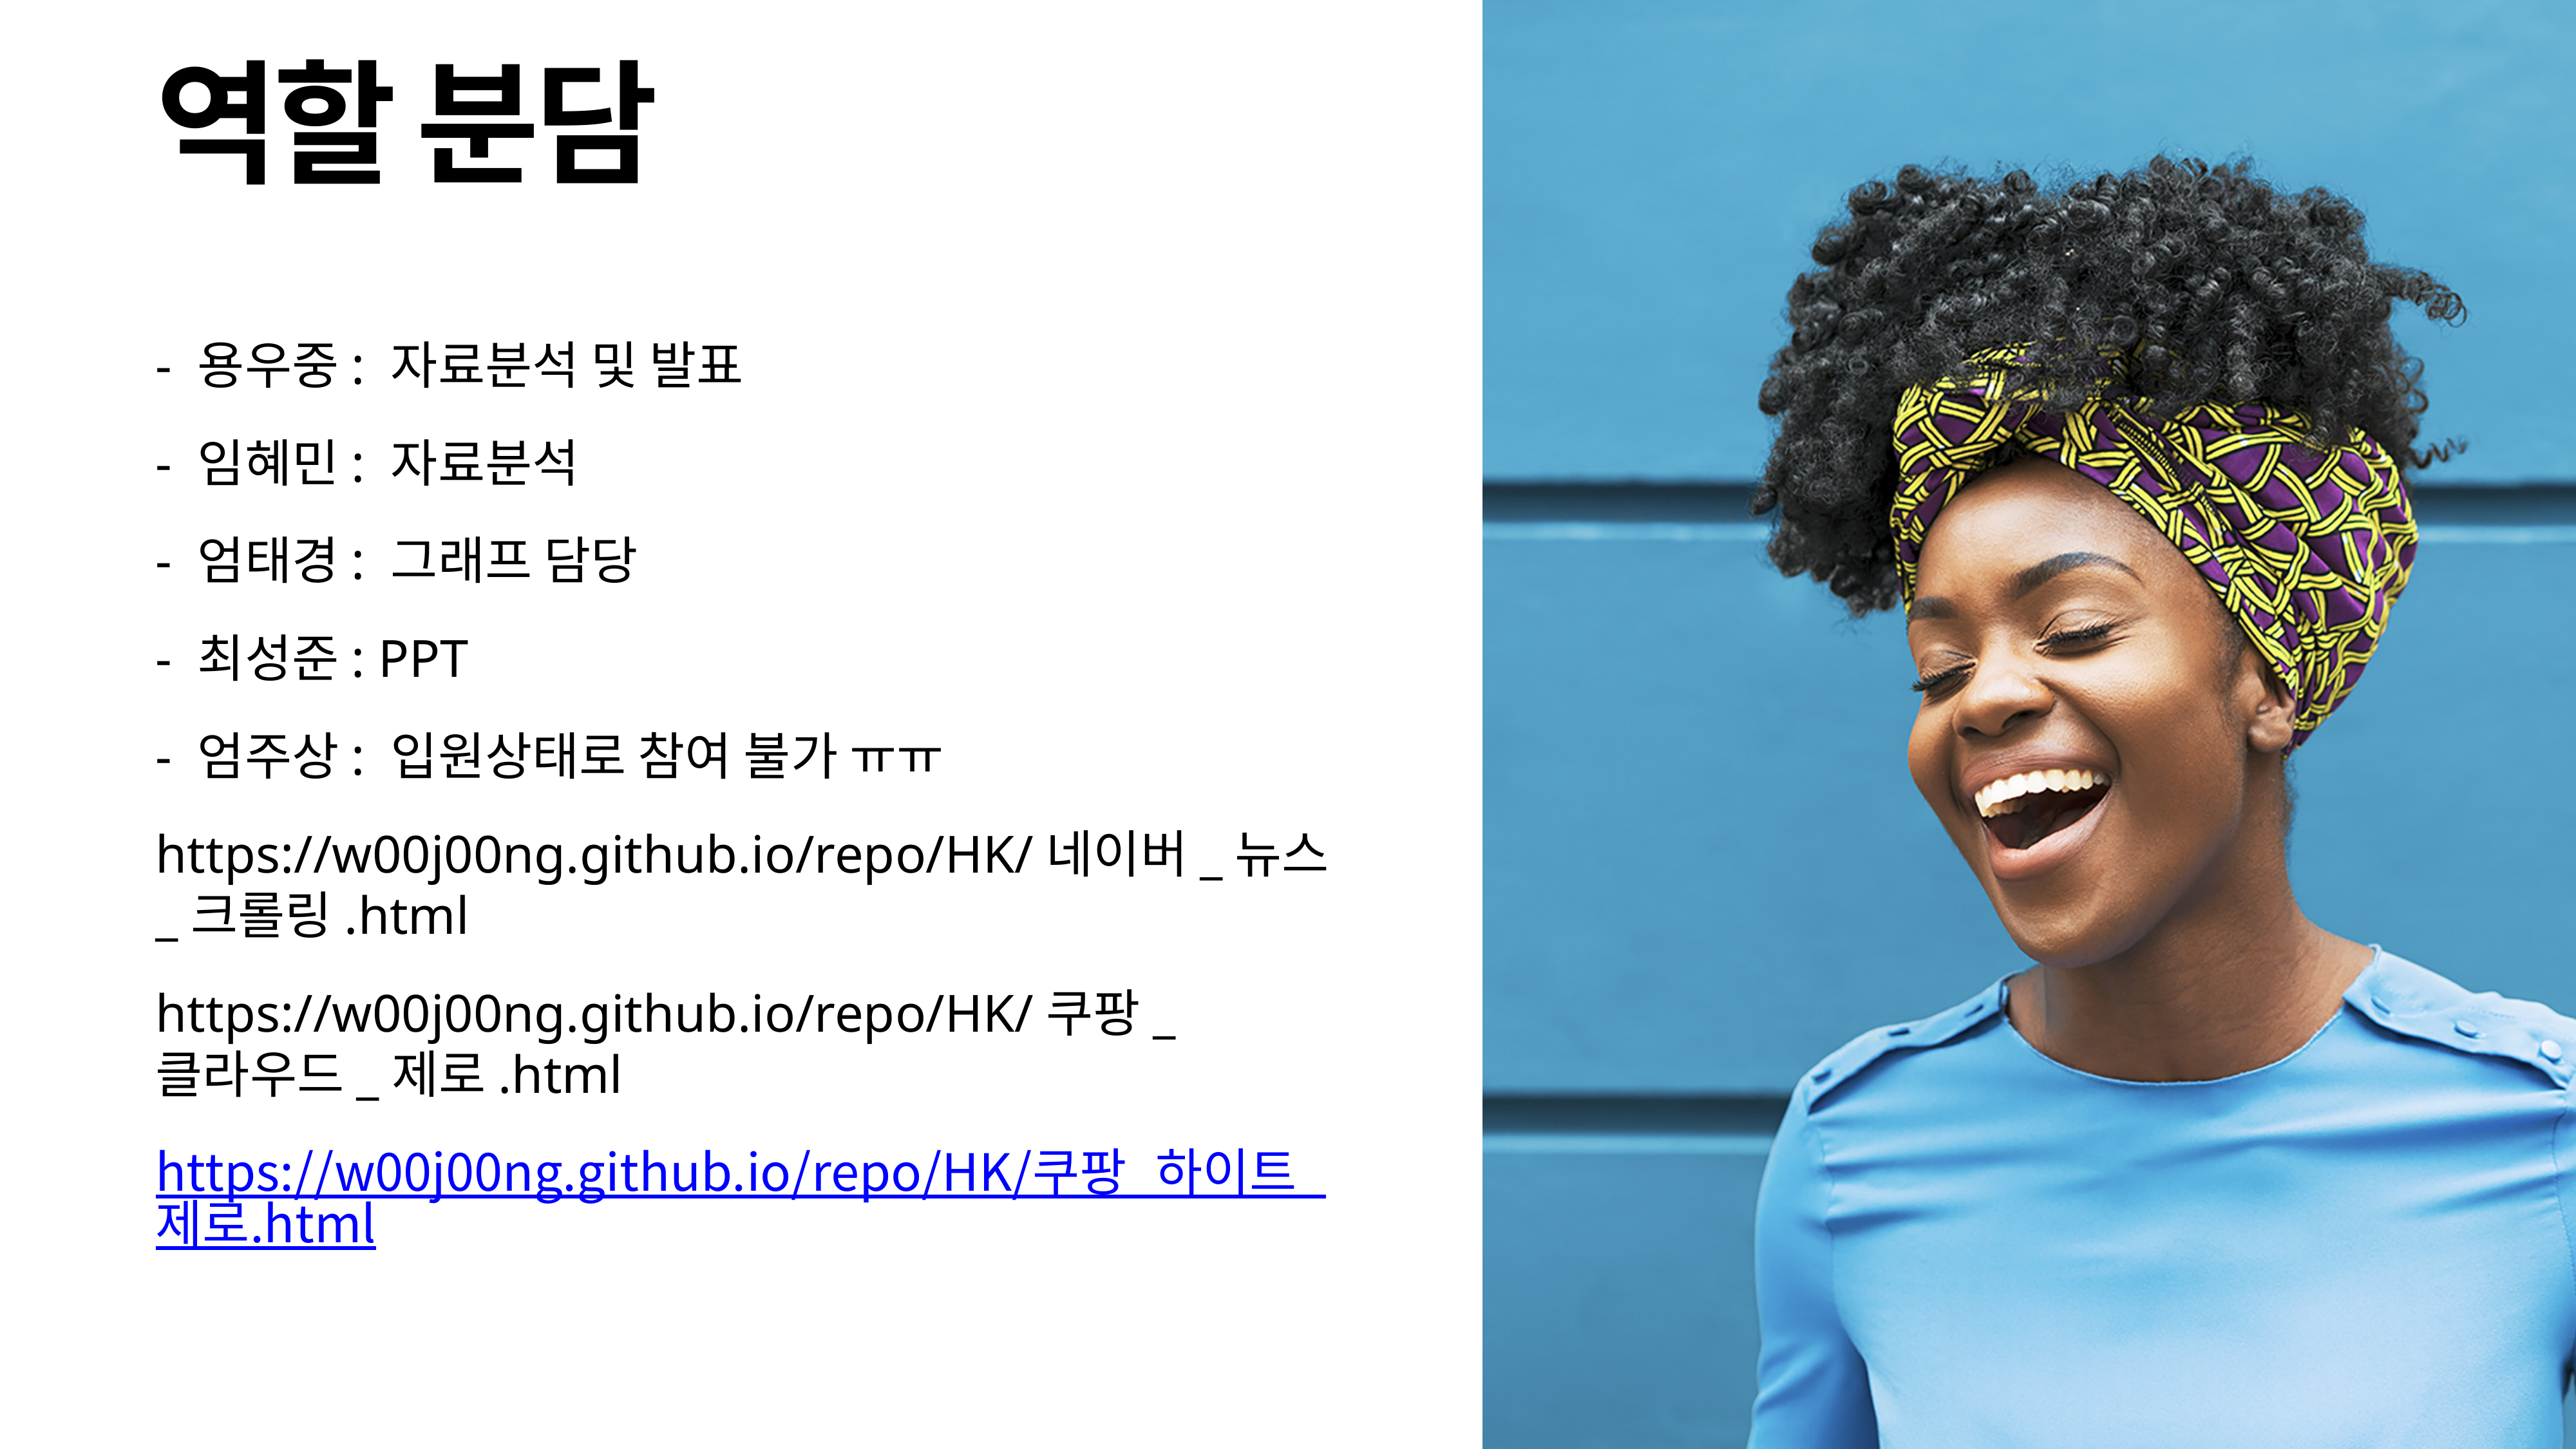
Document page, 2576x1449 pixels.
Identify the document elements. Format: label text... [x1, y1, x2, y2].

picture [1482, 0, 2576, 1449]
list - 용우중: 자료분석 및 발표 - 임혜민: 자료분석 - 엄태경: 그래프 담당 - 최성준: PPT - 엄주상: 입원상태로 참여 불가 ㅠㅠ https://w00j00ng.github.io/repo/HK/네이버_뉴스_크롤링.html https://w00j00ng.github.io/repo/HK/쿠팡_클라우드_제로.html https://w00j00ng.github.io/repo/HK/쿠팡_하이트_제로.html [149, 327, 1359, 1390]
title 역할 분담 [149, 64, 1359, 326]
